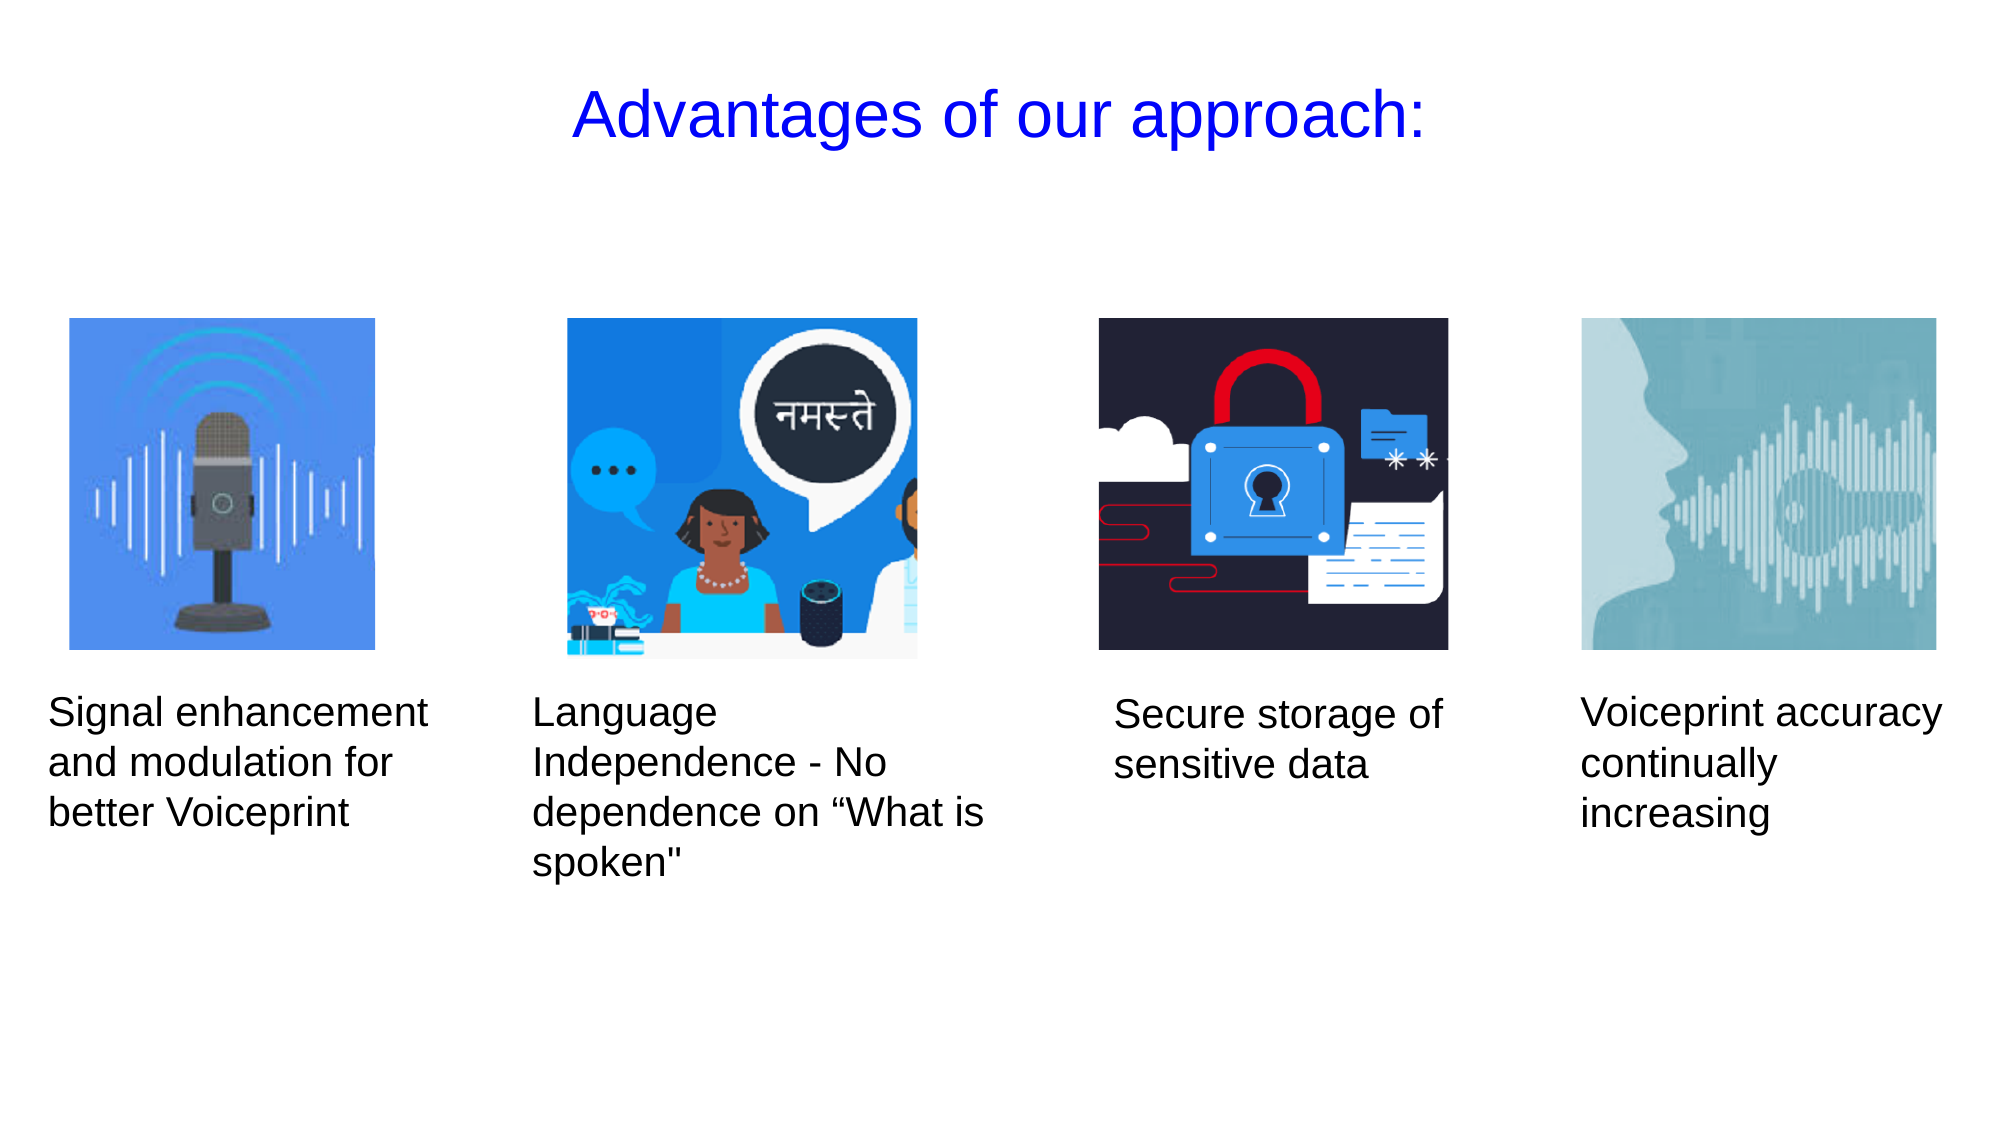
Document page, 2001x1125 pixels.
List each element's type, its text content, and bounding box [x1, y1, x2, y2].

picture [69, 318, 376, 650]
title Advantages of our approach: [0, 60, 2000, 173]
text_box Signal enhancement and modulation for better Voiceprint [33, 677, 453, 843]
text_box Language Independence - No dependence on “What is spoken" [517, 677, 1010, 893]
picture [1581, 318, 1937, 650]
picture [1098, 318, 1449, 650]
text_box Voiceprint accuracy continually increasing [1565, 677, 1986, 843]
picture [567, 318, 918, 659]
text_box Secure storage of sensitive data [1098, 679, 1519, 795]
